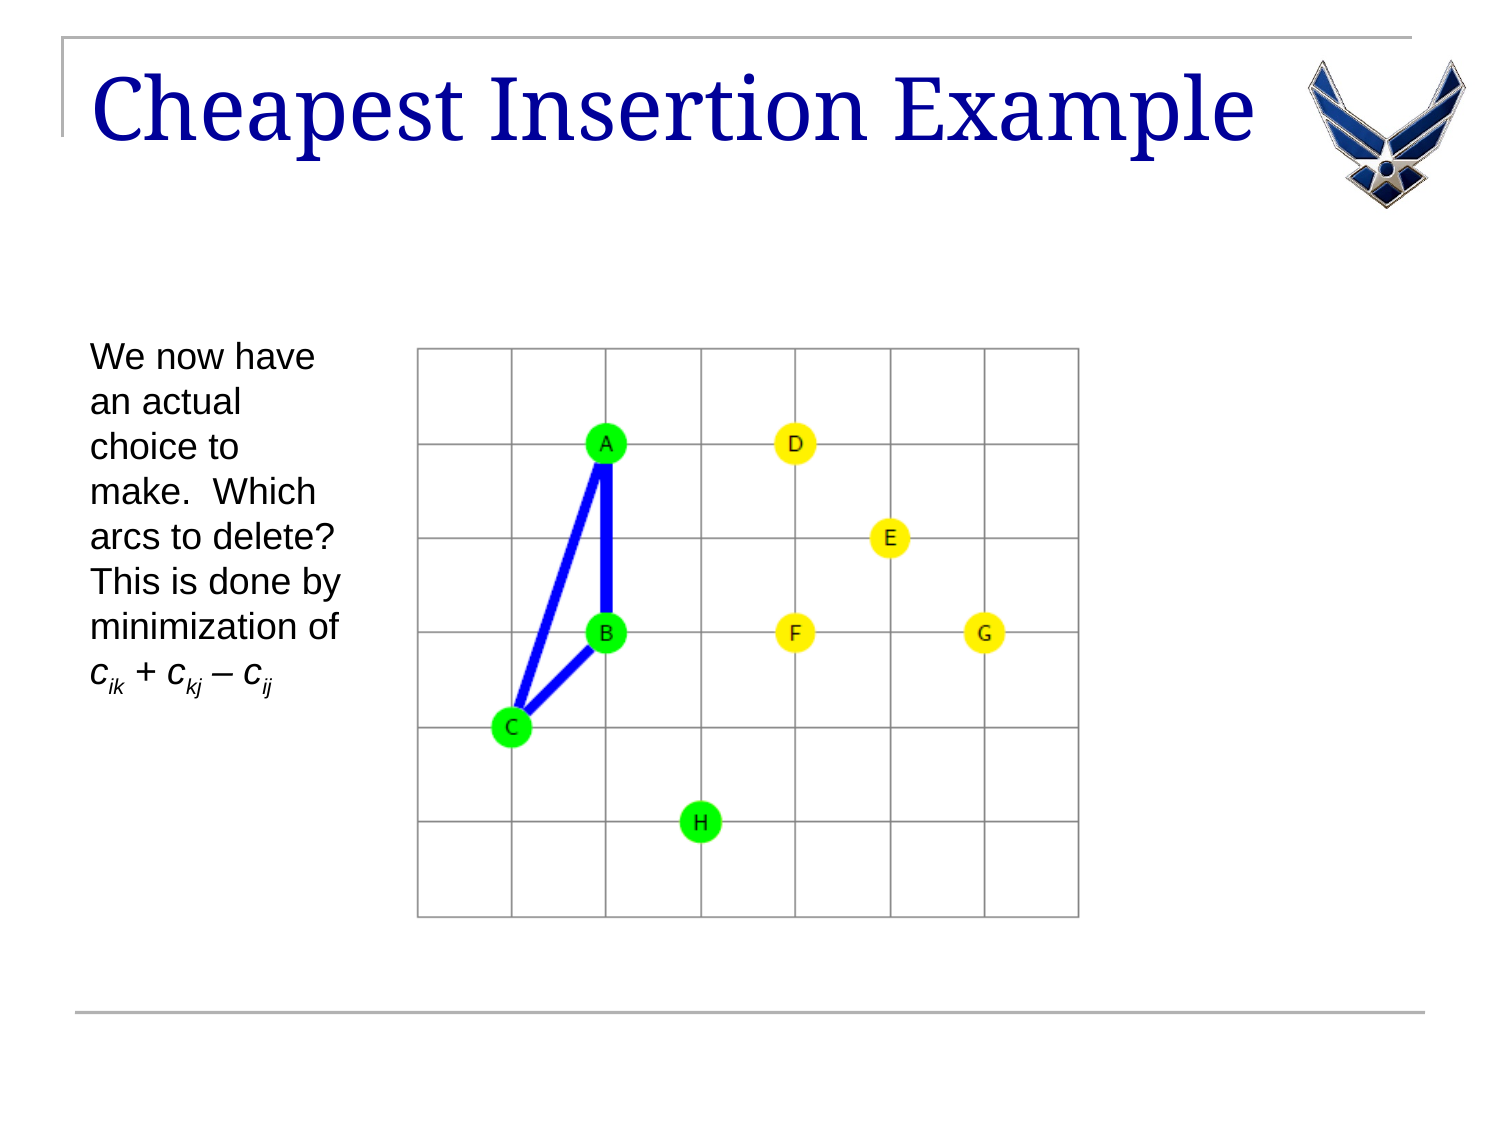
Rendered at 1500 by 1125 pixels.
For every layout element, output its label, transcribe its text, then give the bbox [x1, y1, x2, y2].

text_box We now have an actual choice to make. Which arcs to delete? This is done by minimization of cik + ckj – cij [74, 324, 363, 706]
title Cheapest Insertion Example [75, 45, 1425, 233]
picture [1425, 49, 1475, 217]
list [411, 342, 1089, 926]
